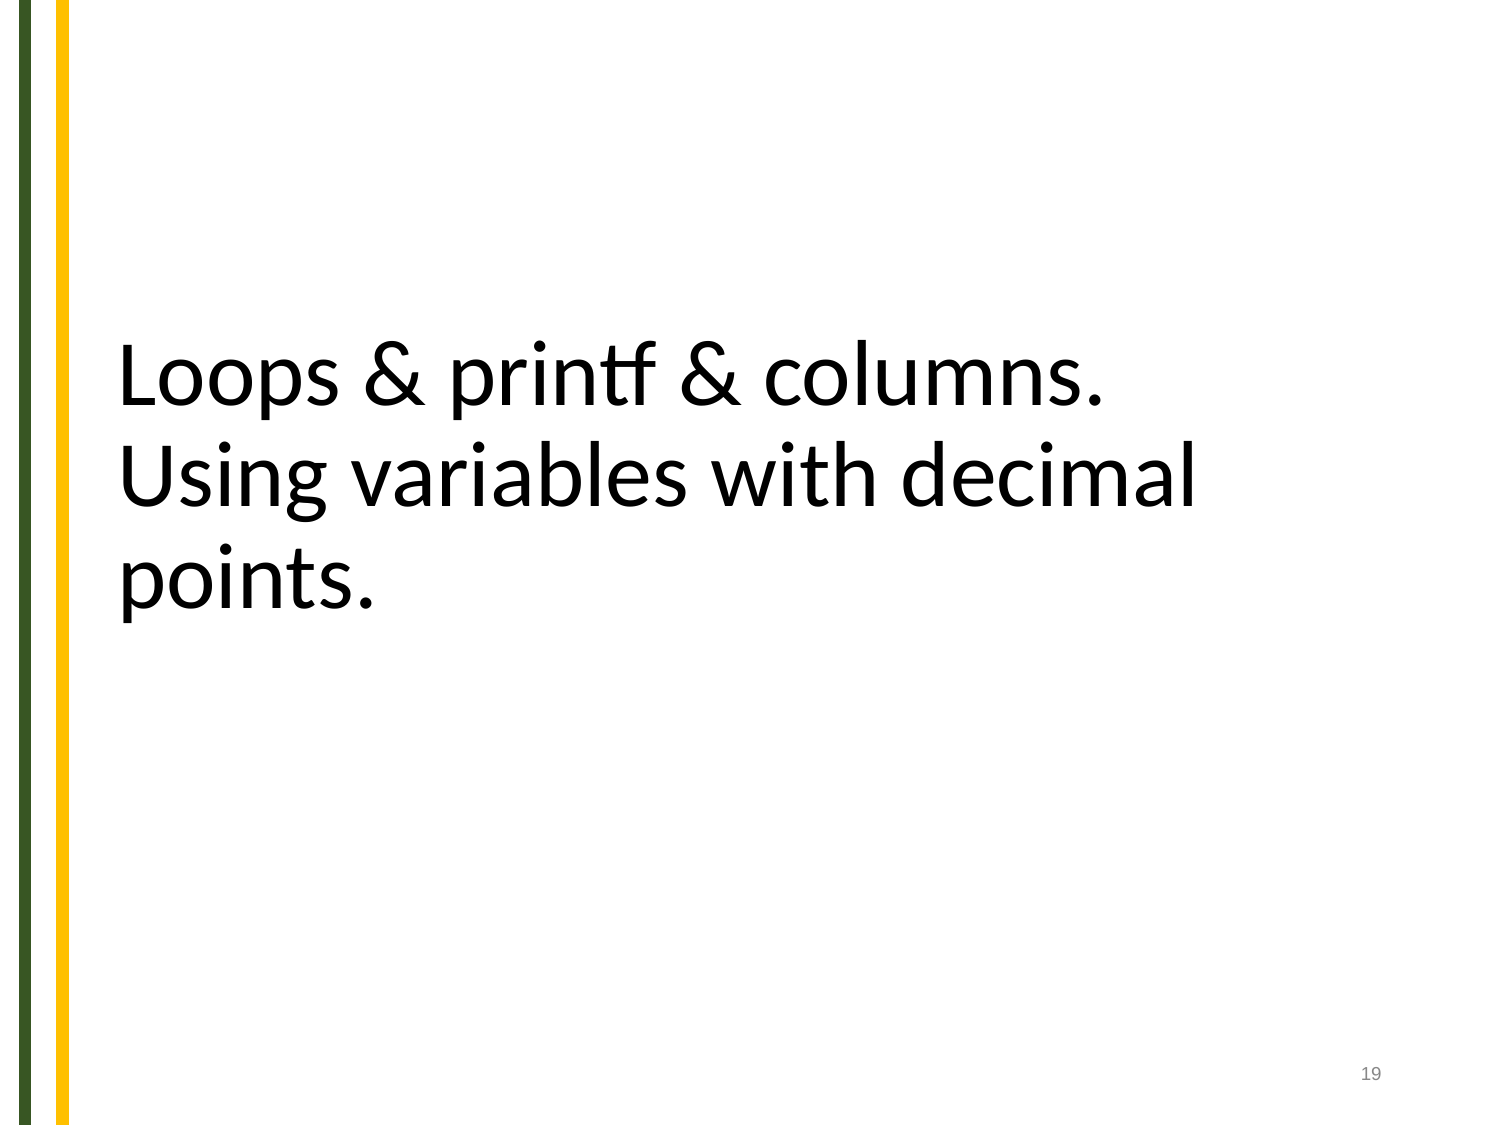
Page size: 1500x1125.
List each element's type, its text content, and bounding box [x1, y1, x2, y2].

slide_number ‹#› [1059, 1042, 1397, 1103]
title Loops & printf & columns. Using variables with decimal points. [102, 280, 1397, 749]
